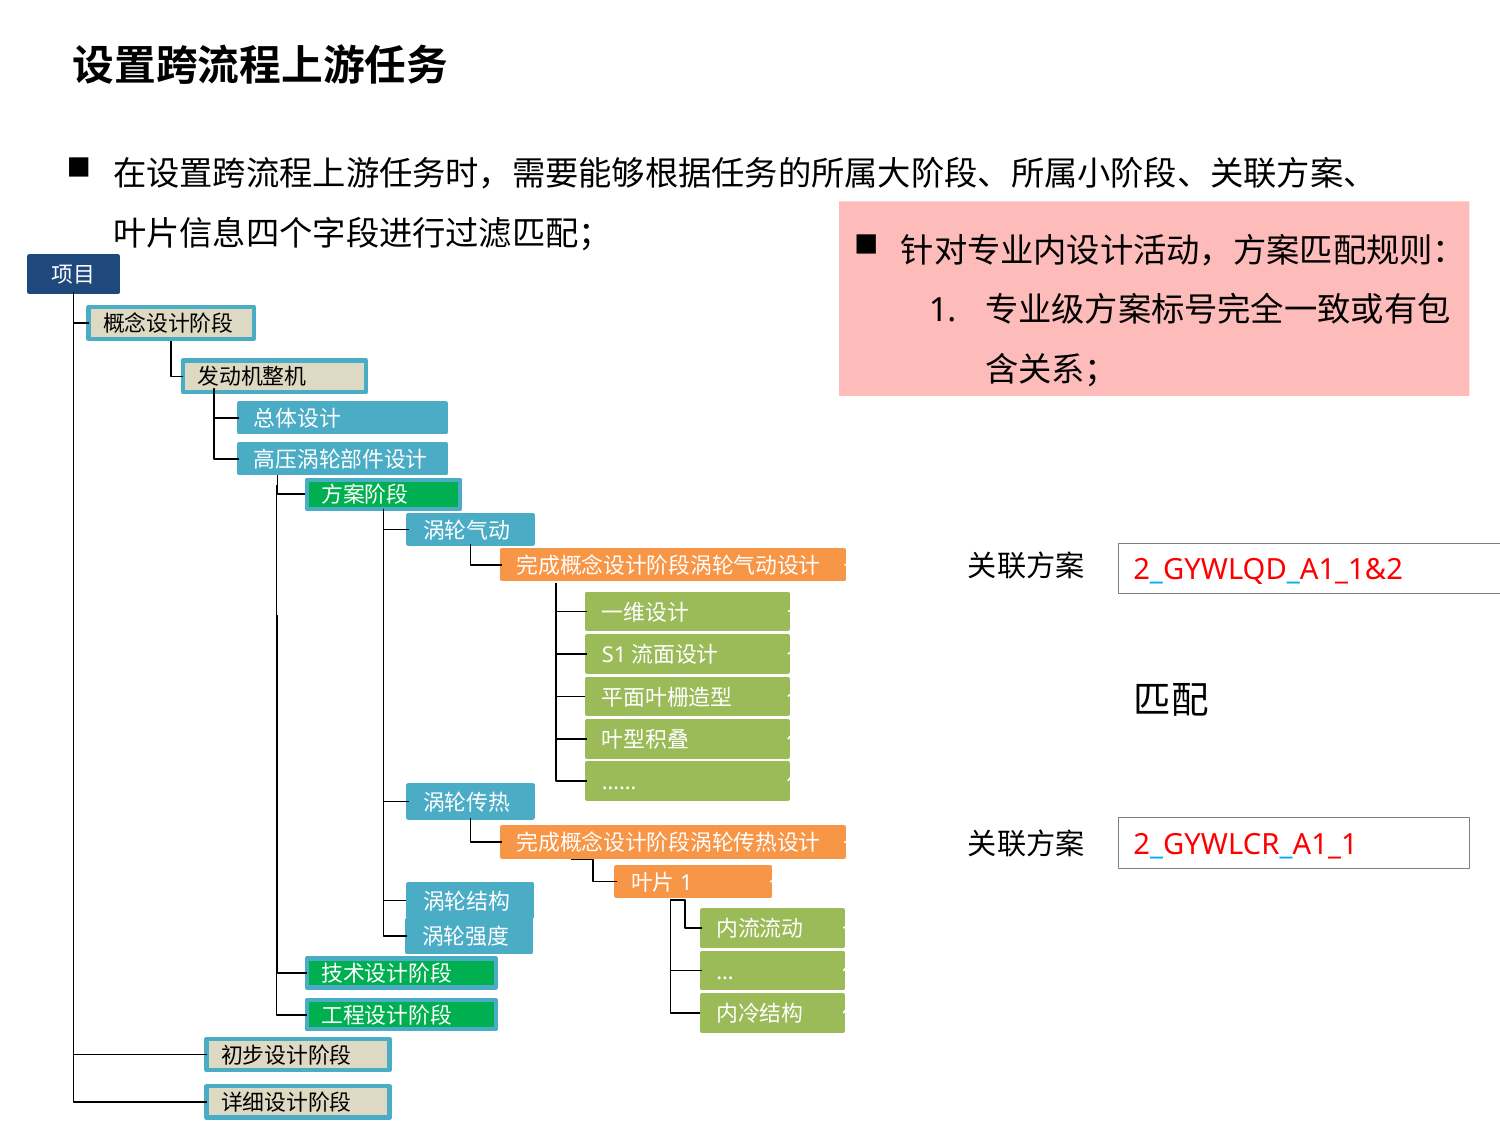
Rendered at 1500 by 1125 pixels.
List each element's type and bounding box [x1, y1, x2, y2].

text_box [204, 1037, 392, 1072]
text_box [204, 1084, 392, 1120]
text_box [305, 956, 498, 990]
text_box [27, 124, 1470, 396]
text_box [500, 816, 1471, 1033]
text_box [405, 882, 534, 954]
text_box [0, 539, 1500, 801]
text_box [112, 779, 535, 846]
text_box [237, 442, 535, 571]
text_box [65, 299, 256, 341]
text_box [158, 351, 448, 437]
text_box [305, 998, 498, 1031]
text_box [1119, 668, 1224, 729]
text_box [57, 30, 1353, 96]
